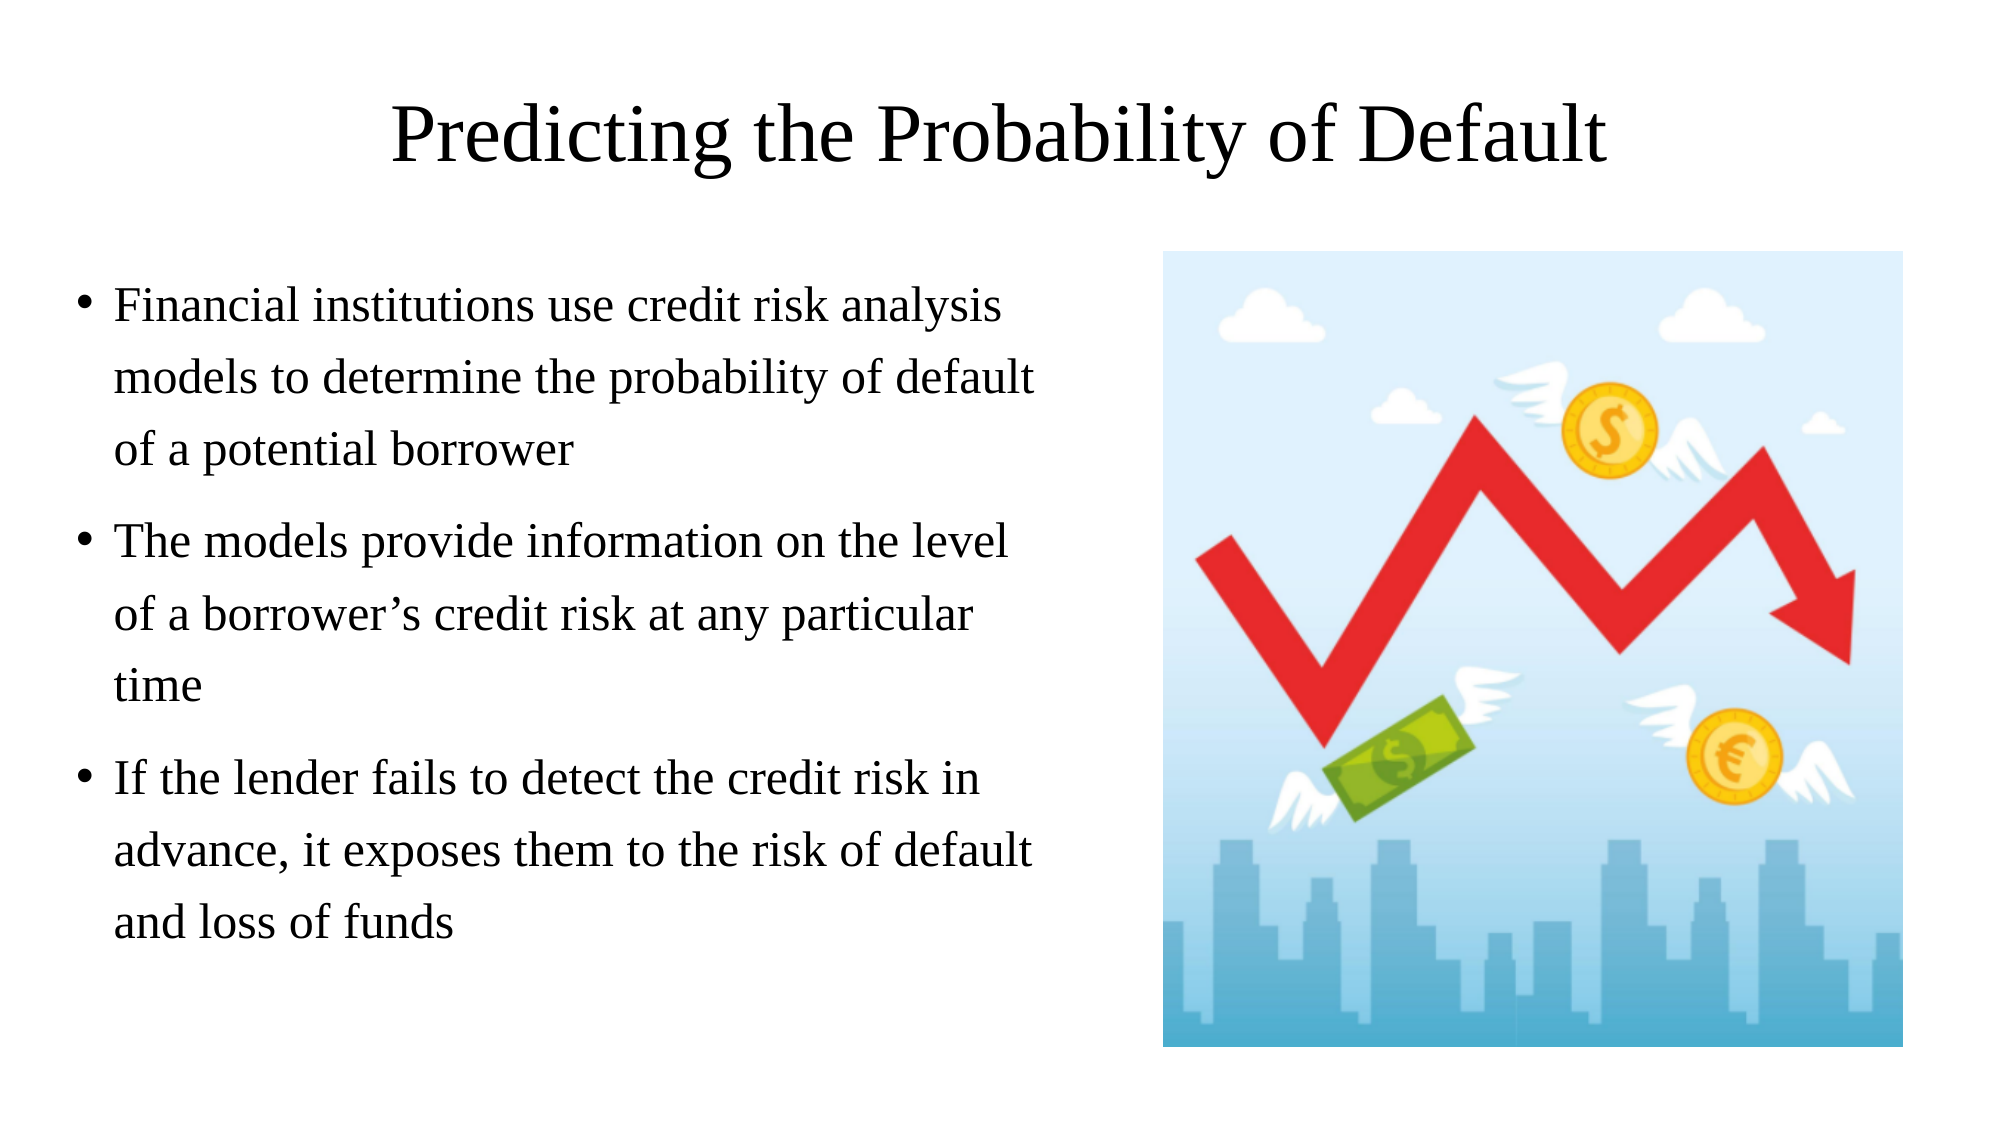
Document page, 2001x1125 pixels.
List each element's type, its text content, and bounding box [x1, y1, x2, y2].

picture [1163, 251, 1903, 1048]
list Financial institutions use credit risk analysis models to determine the probability of default of a potential borrower The models provide information on the level of a borrower’s credit risk at any particular time If the lender fails to detect the credit risk in advance, it exposes them to the risk of default and loss of funds [61, 251, 1068, 1058]
title Predicting the Probability of Default [137, 59, 1863, 210]
